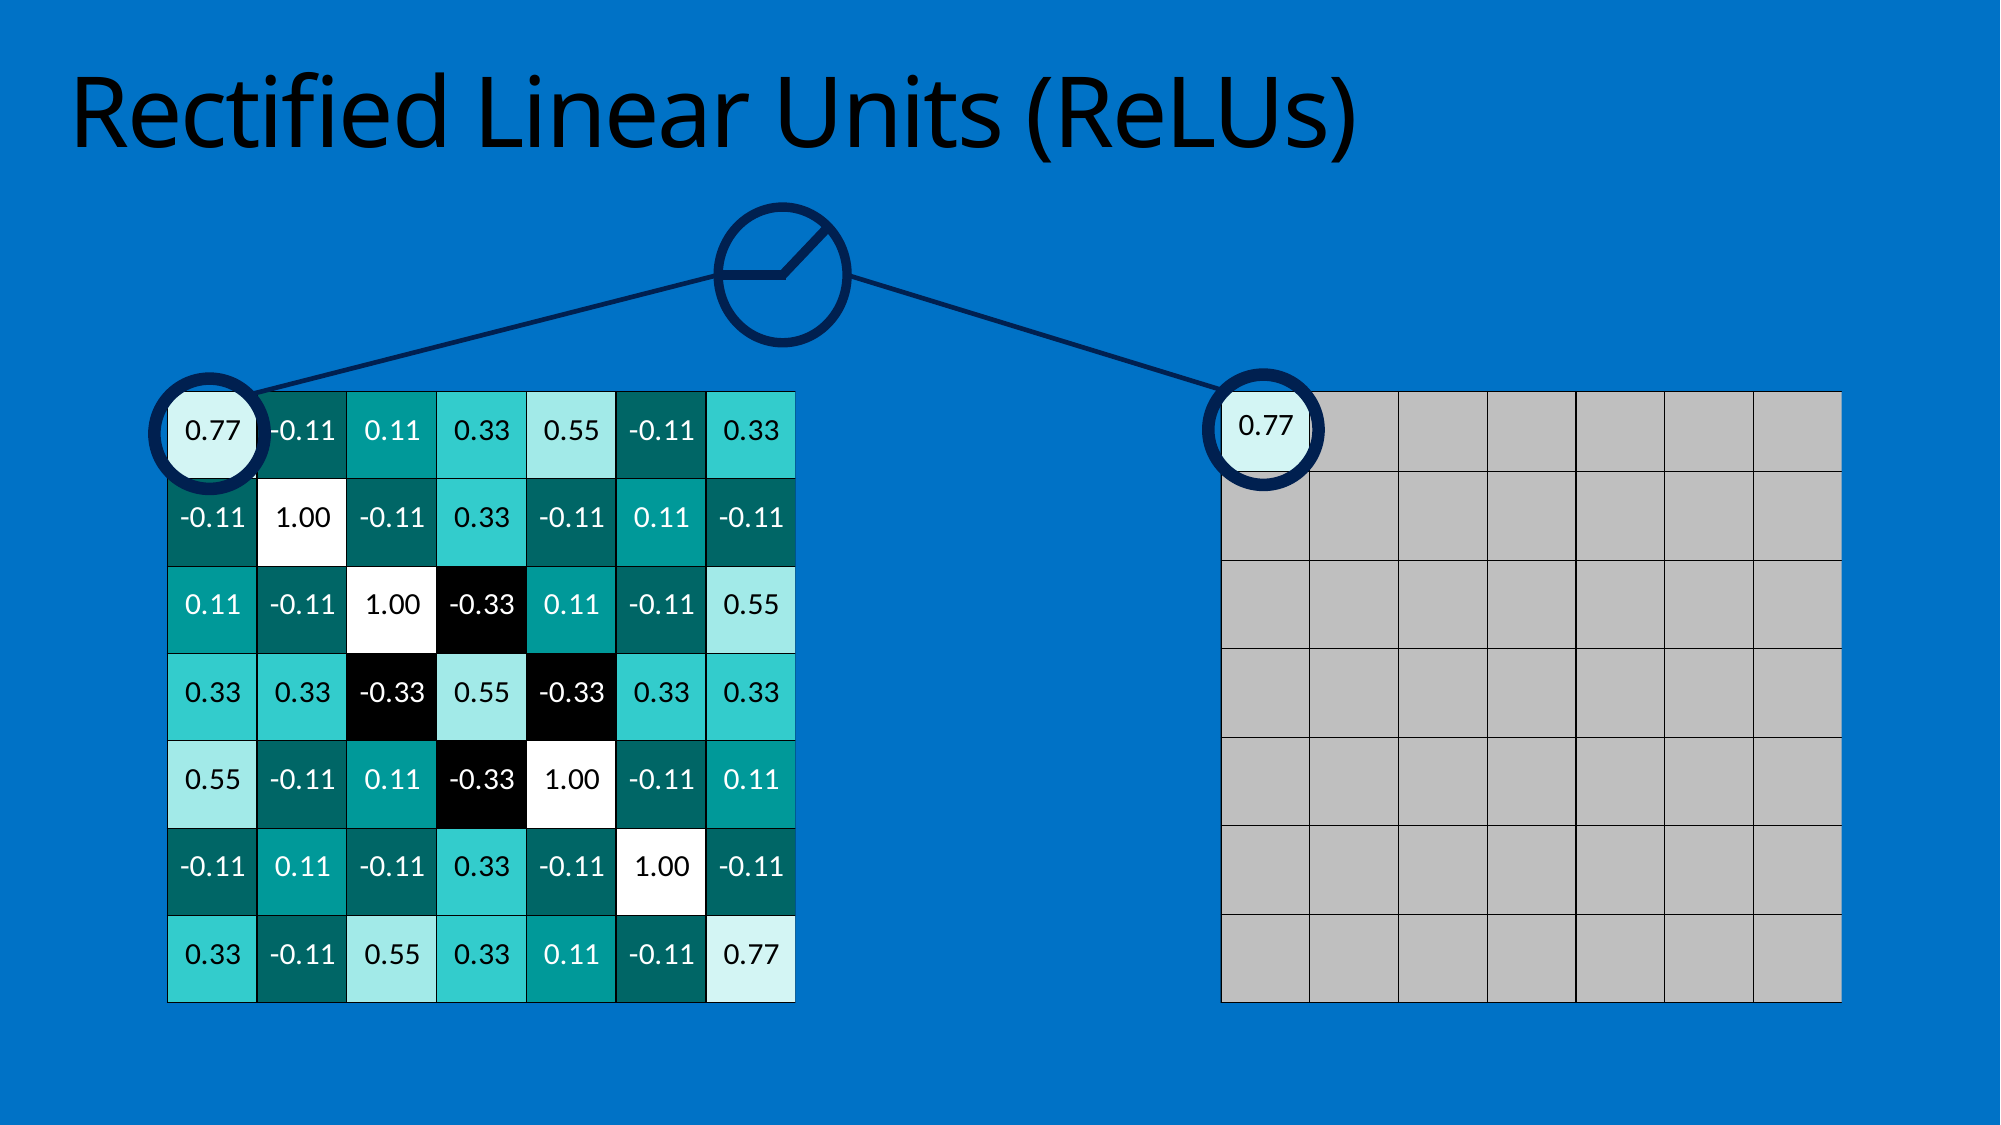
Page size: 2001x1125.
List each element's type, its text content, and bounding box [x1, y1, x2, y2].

title Rectified Linear Units (ReLUs) [44, 47, 1957, 196]
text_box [154, 206, 1319, 490]
picture [1220, 390, 1844, 1004]
picture [166, 490, 797, 1004]
